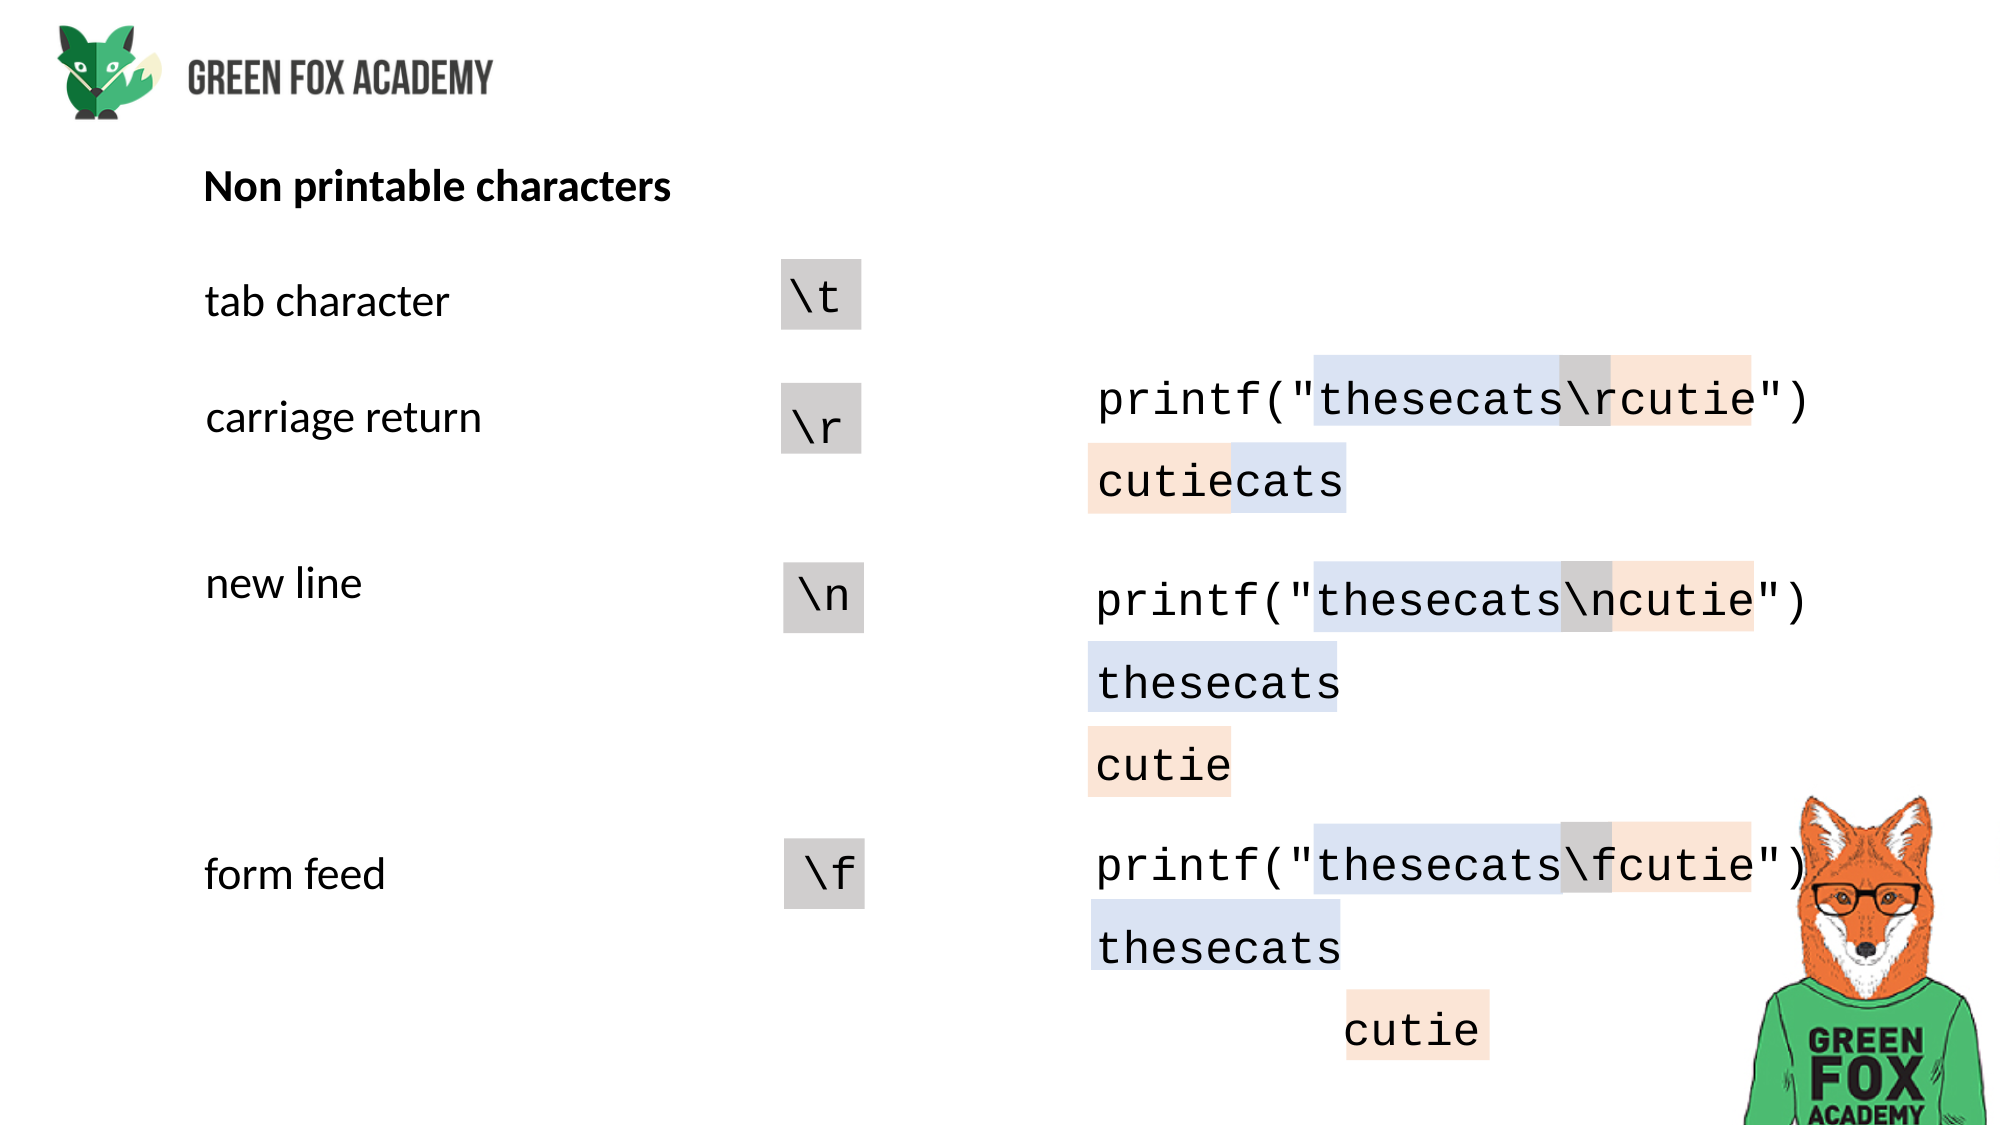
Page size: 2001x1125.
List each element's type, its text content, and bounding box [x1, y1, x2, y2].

text_box Non printable characters [188, 147, 710, 218]
text_box printf("thesecats\fcutie") thesecats cutie [1080, 800, 1699, 1063]
picture [18, 22, 522, 127]
text_box \t [772, 259, 899, 329]
text_box [783, 837, 866, 910]
text_box tab character [189, 263, 466, 334]
text_box [780, 382, 863, 390]
text_box printf("thesecats\rcutie") cutiecats [1082, 333, 1855, 514]
text_box \r [774, 390, 884, 460]
text_box new line [190, 545, 378, 616]
text_box \n [781, 557, 890, 628]
text_box carriage return [191, 379, 498, 450]
text_box printf("thesecats\ncutie") thesecats cutie [1080, 534, 1853, 798]
text_box \f [787, 835, 884, 906]
text_box [782, 628, 865, 634]
picture [1699, 780, 2000, 1125]
text_box form feed [189, 835, 402, 906]
